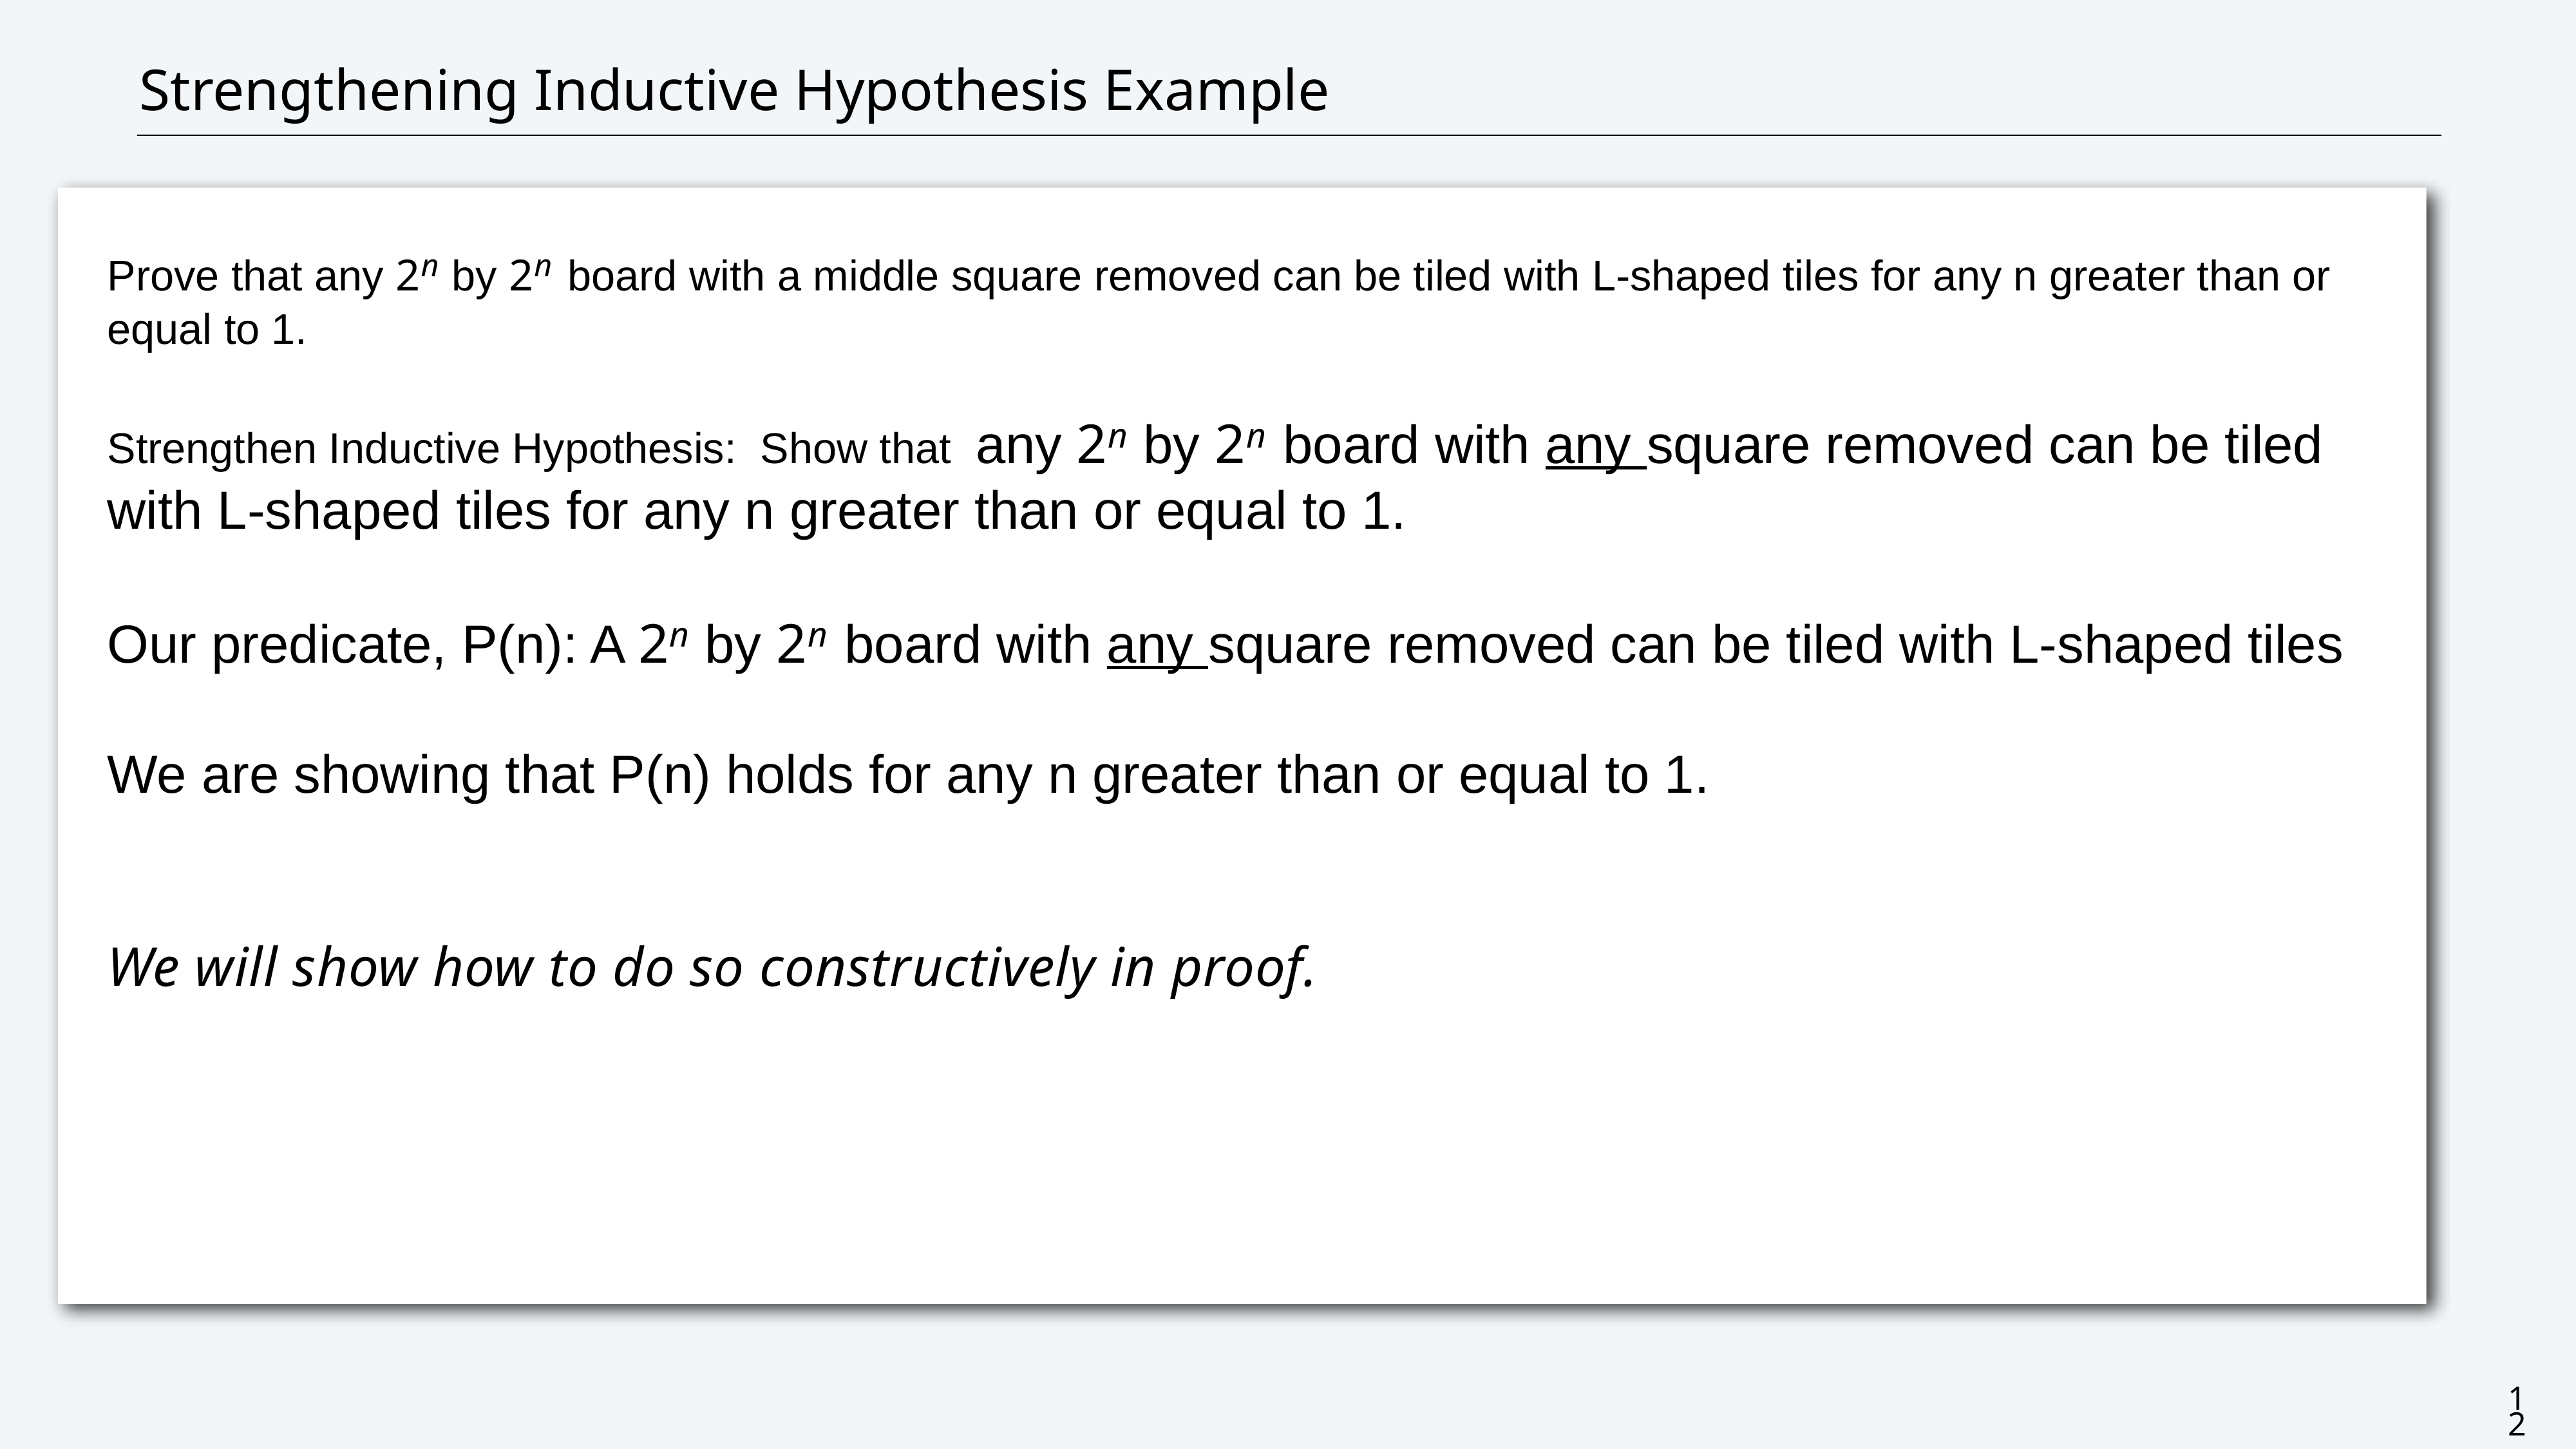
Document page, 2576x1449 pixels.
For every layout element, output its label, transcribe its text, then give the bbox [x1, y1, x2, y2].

text_box Prove that any 2n by 2n board with a middle square removed can be tiled with L-shaped tiles for any n greater than or equal to 1. Strengthen Inductive Hypothesis: Show that any 2n by 2n board with any square removed can be tiled with L-shaped tiles for any n greater than or equal to 1. Our predicate, P(n): A 2n by 2n board with any square removed can be tiled with L-shaped tiles We are showing that P(n) holds for any n greater than or equal to 1. We will show how to do so constructively in proof. [57, 187, 2427, 1304]
title Strengthening Inductive Hypothesis Example [133, 39, 2320, 136]
slide_number 12 [2503, 1379, 2546, 1426]
